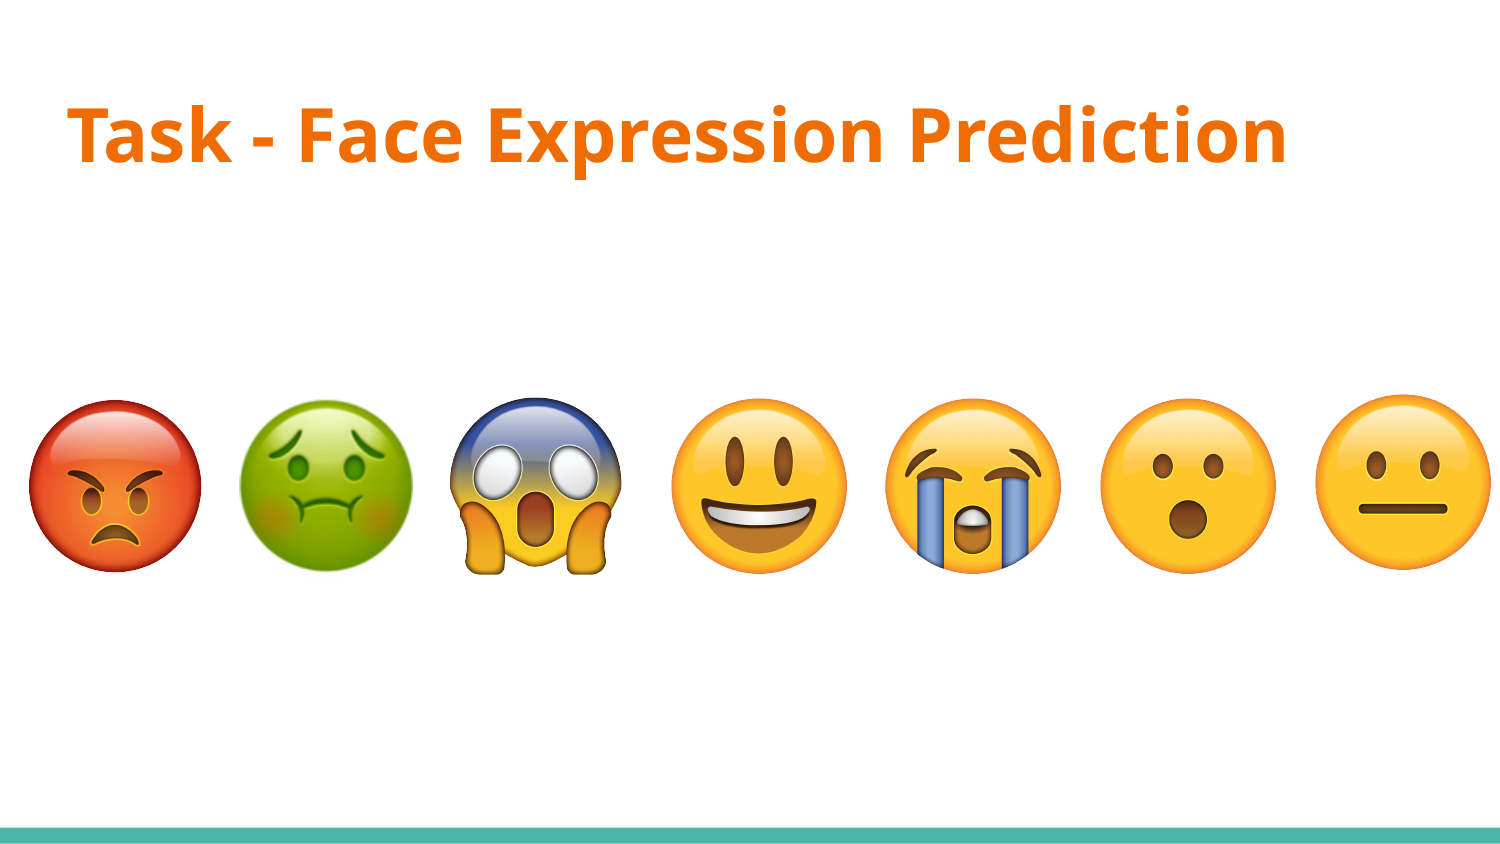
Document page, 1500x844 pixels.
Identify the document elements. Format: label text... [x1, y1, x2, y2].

picture [1098, 396, 1278, 576]
picture [24, 396, 205, 576]
picture [668, 396, 849, 576]
picture [232, 392, 421, 581]
picture [883, 396, 1063, 576]
picture [1313, 392, 1493, 572]
picture [445, 396, 626, 576]
title Task - Face Expression Prediction [51, 72, 1449, 189]
